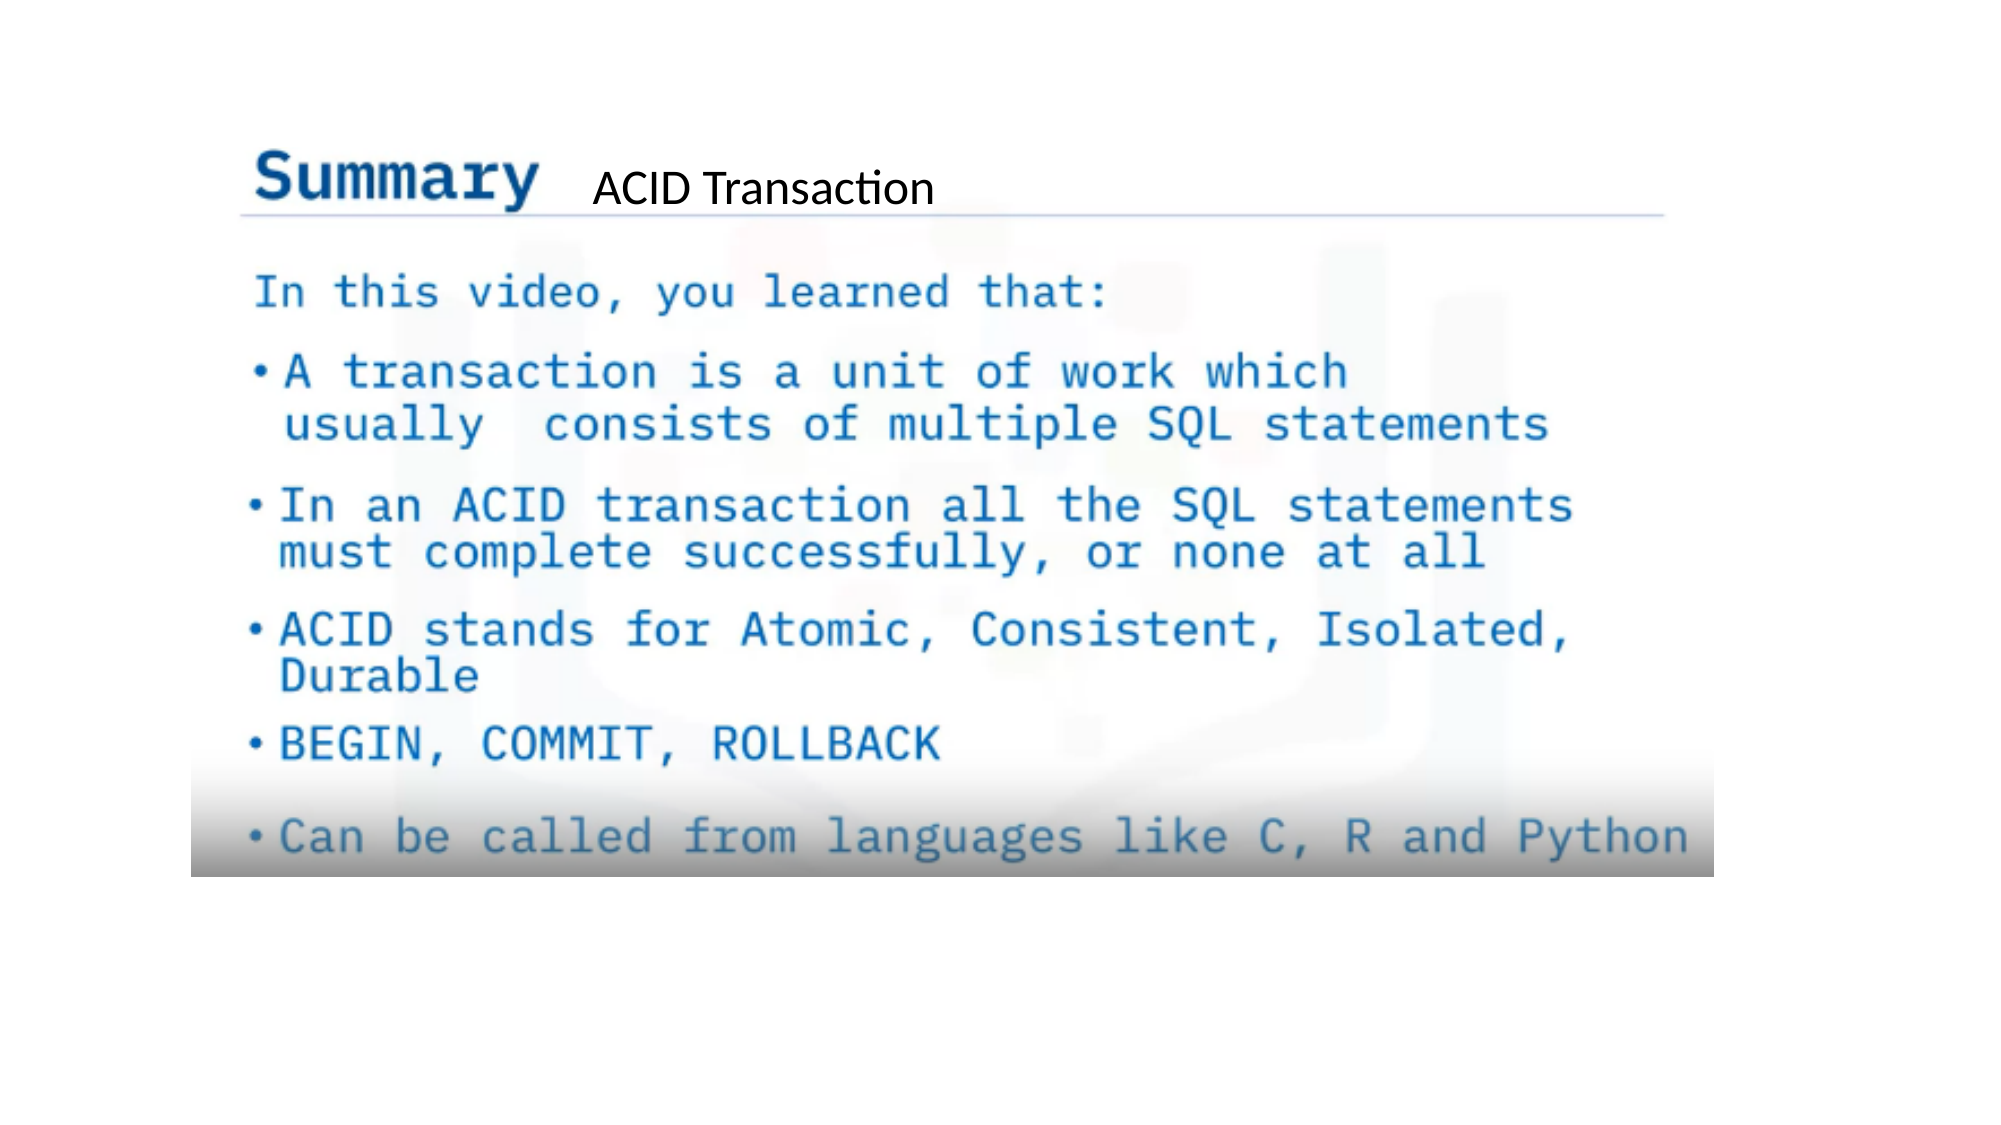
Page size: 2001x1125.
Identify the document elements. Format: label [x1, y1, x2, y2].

picture [191, 147, 1714, 877]
